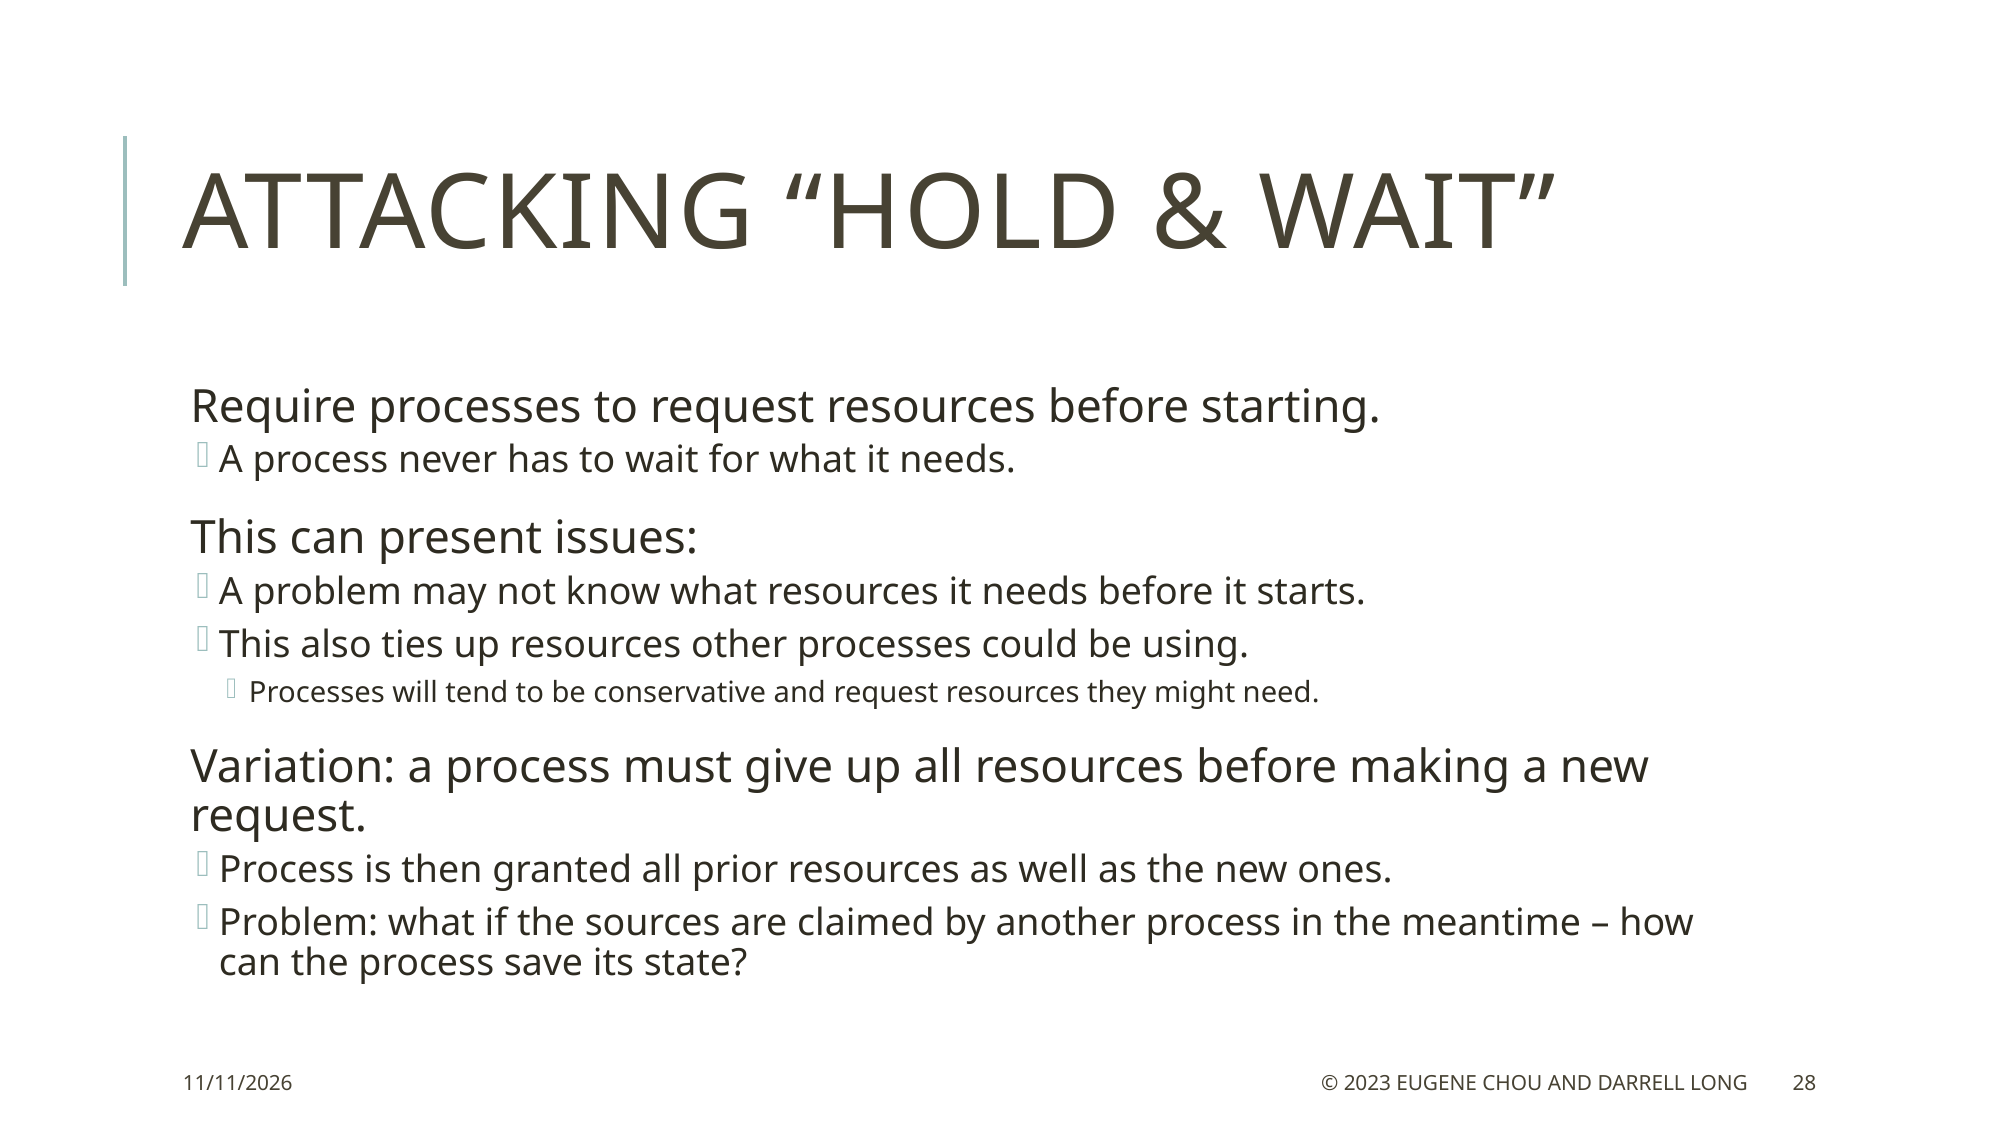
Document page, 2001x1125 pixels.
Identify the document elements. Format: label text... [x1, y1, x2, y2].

footer © 2023 Eugene Chou and Darrell Long [794, 1061, 1763, 1107]
list Require processes to request resources before starting. A process never has to wait for what it needs. This can present issues: A problem may not know what resources it needs before it starts. This also ties up resources other processes could be using. Processes will tend to be conservative and request resources they might need. Variation: a process must give up all resources before making a new request. Process is then granted all prior resources as well as the new ones. Problem: what if the sources are claimed by another process in the meantime – how can the process save its state? [168, 375, 1763, 1035]
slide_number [168, 1061, 522, 1107]
slide_number 28 [1777, 1061, 1938, 1107]
title Attacking “hold & wait” [168, 96, 1763, 342]
